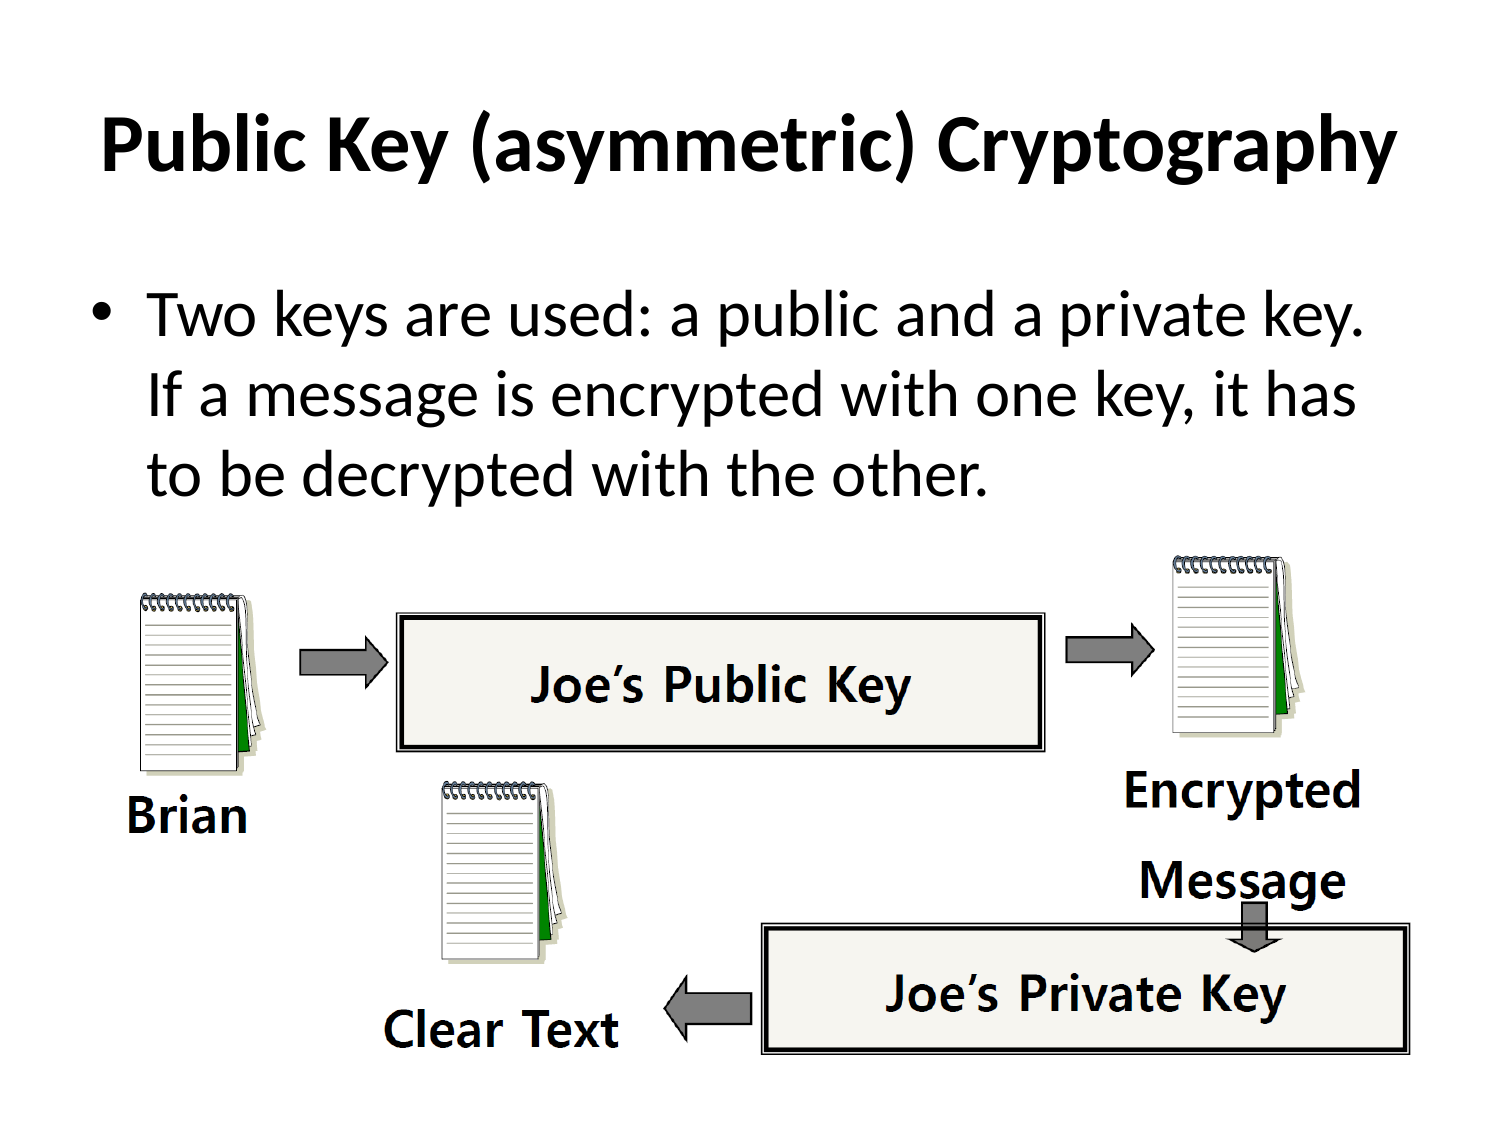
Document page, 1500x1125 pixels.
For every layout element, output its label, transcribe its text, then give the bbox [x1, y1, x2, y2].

picture [99, 512, 1422, 1067]
list Two keys are used: a public and a private key. If a message is encrypted with one key, it has to be decrypted with the other. [75, 262, 1425, 1005]
title Public Key (asymmetric) Cryptography [75, 45, 1425, 233]
